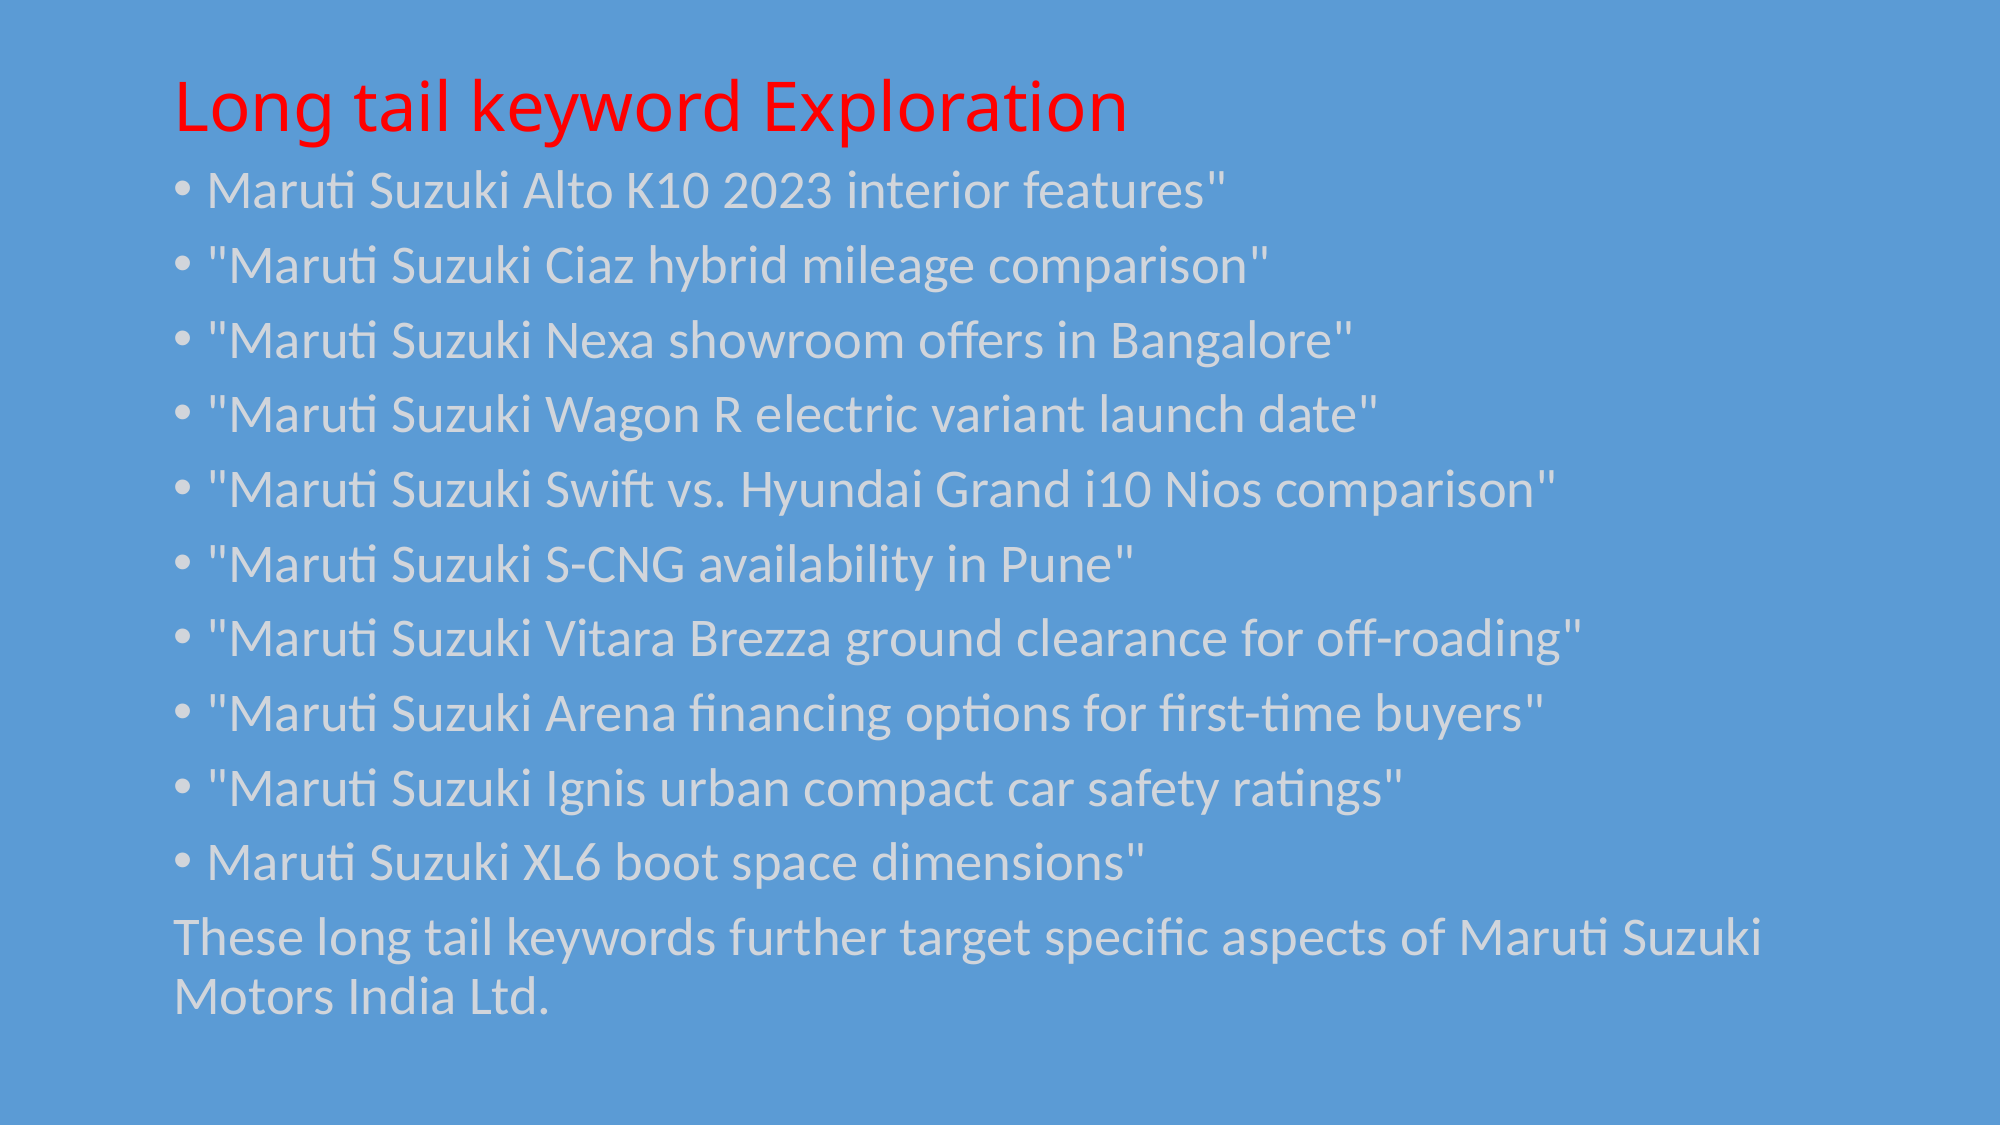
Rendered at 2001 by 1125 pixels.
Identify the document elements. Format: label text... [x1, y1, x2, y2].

list Long tail keyword Exploration Maruti Suzuki Alto K10 2023 interior features" "Maruti Suzuki Ciaz hybrid mileage comparison" "Maruti Suzuki Nexa showroom offers in Bangalore" "Maruti Suzuki Wagon R electric variant launch date" "Maruti Suzuki Swift vs. Hyundai Grand i10 Nios comparison" "Maruti Suzuki S-CNG availability in Pune" "Maruti Suzuki Vitara Brezza ground clearance for off-roading" "Maruti Suzuki Arena financing options for first-time buyers" "Maruti Suzuki Ignis urban compact car safety ratings" Maruti Suzuki XL6 boot space dimensions" These long tail keywords further target specific aspects of Maruti Suzuki Motors India Ltd. [158, 64, 1870, 1036]
